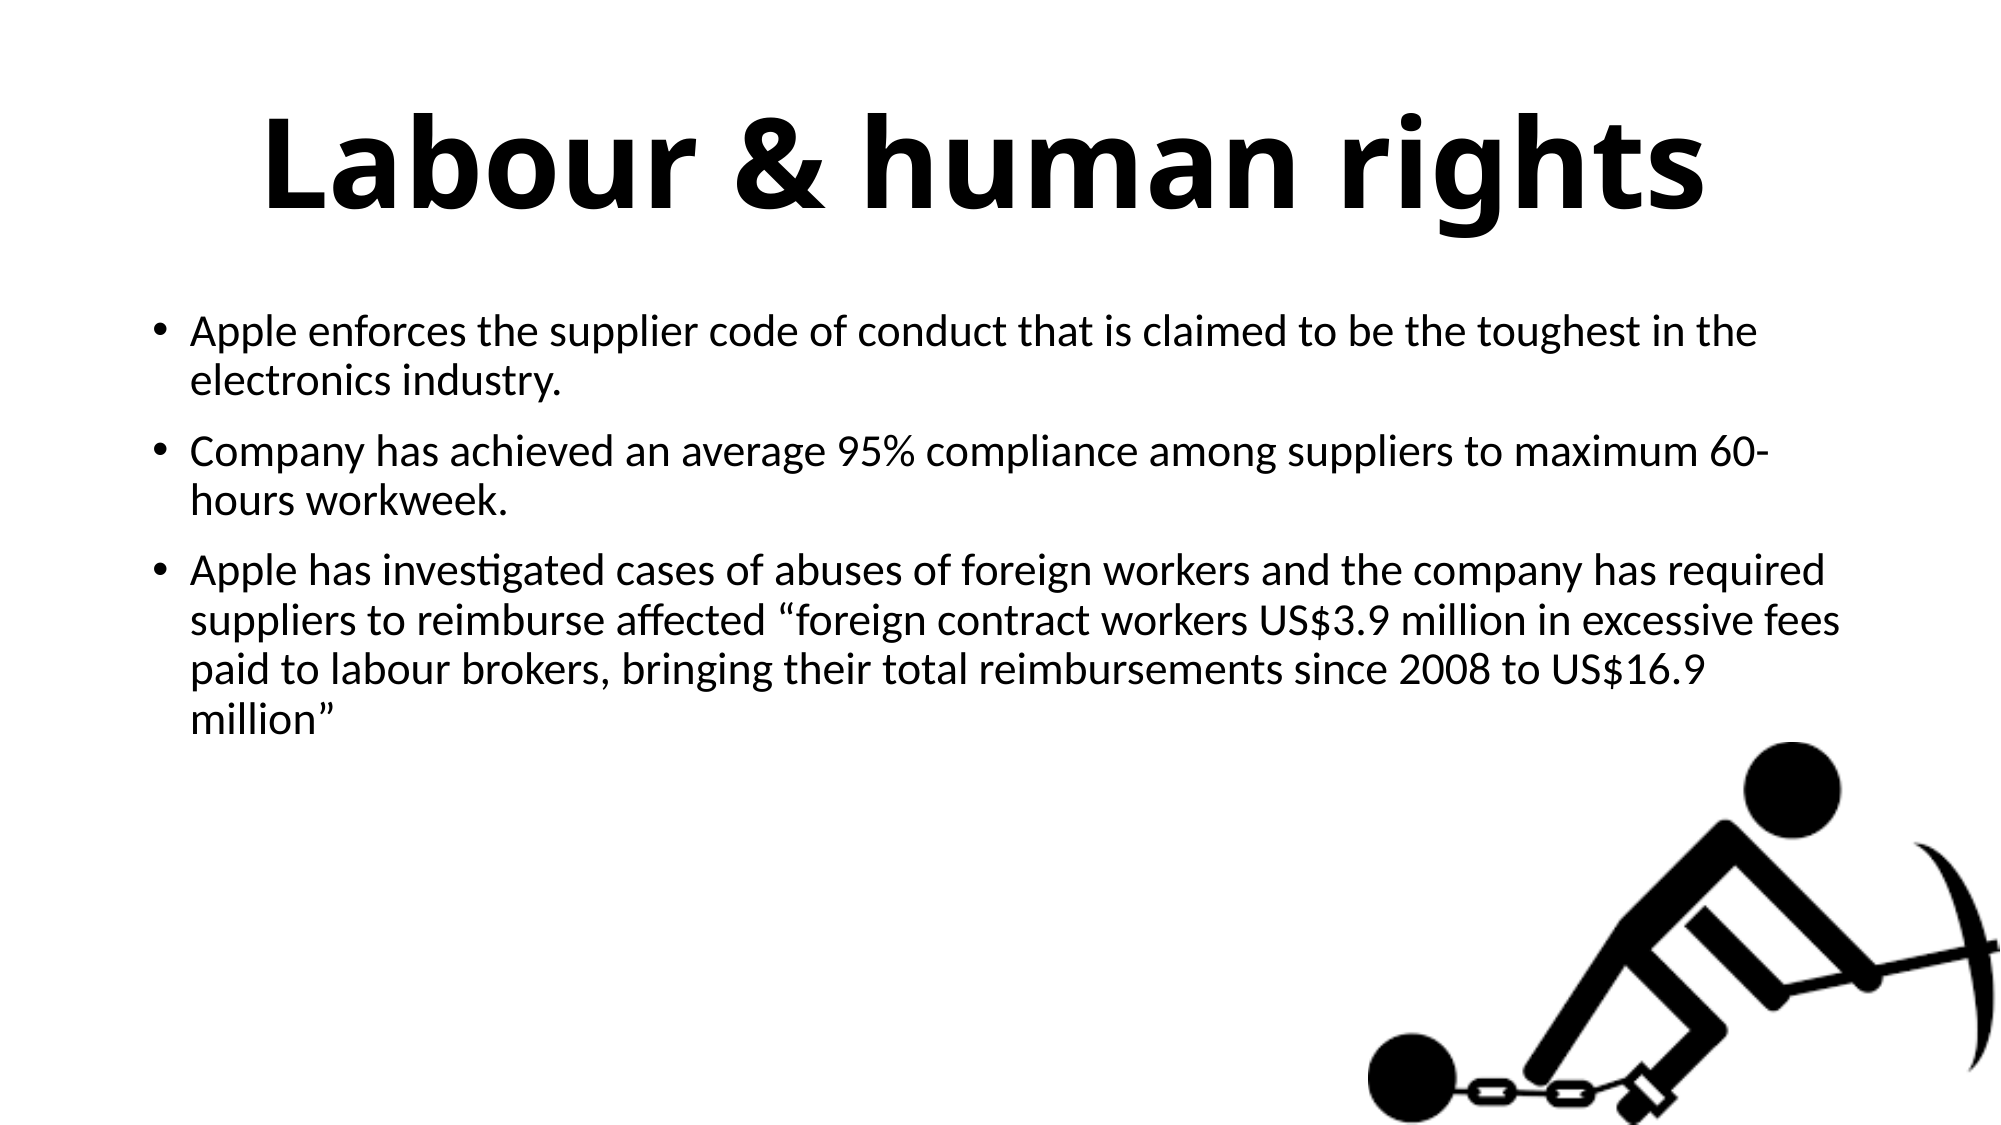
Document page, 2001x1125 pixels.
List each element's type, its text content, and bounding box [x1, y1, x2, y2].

picture [1367, 742, 2000, 1125]
title Labour & human rights [137, 59, 1863, 278]
list Apple enforces the supplier code of conduct that is claimed to be the toughest in the electronics industry. Company has achieved an average 95% compliance among suppliers to maximum 60-hours workweek. Apple has investigated cases of abuses of foreign workers and the company has required suppliers to reimburse affected “foreign contract workers US$3.9 million in excessive fees paid to labour brokers, bringing their total reimbursements since 2008 to US$16.9 million” [137, 299, 1863, 1014]
